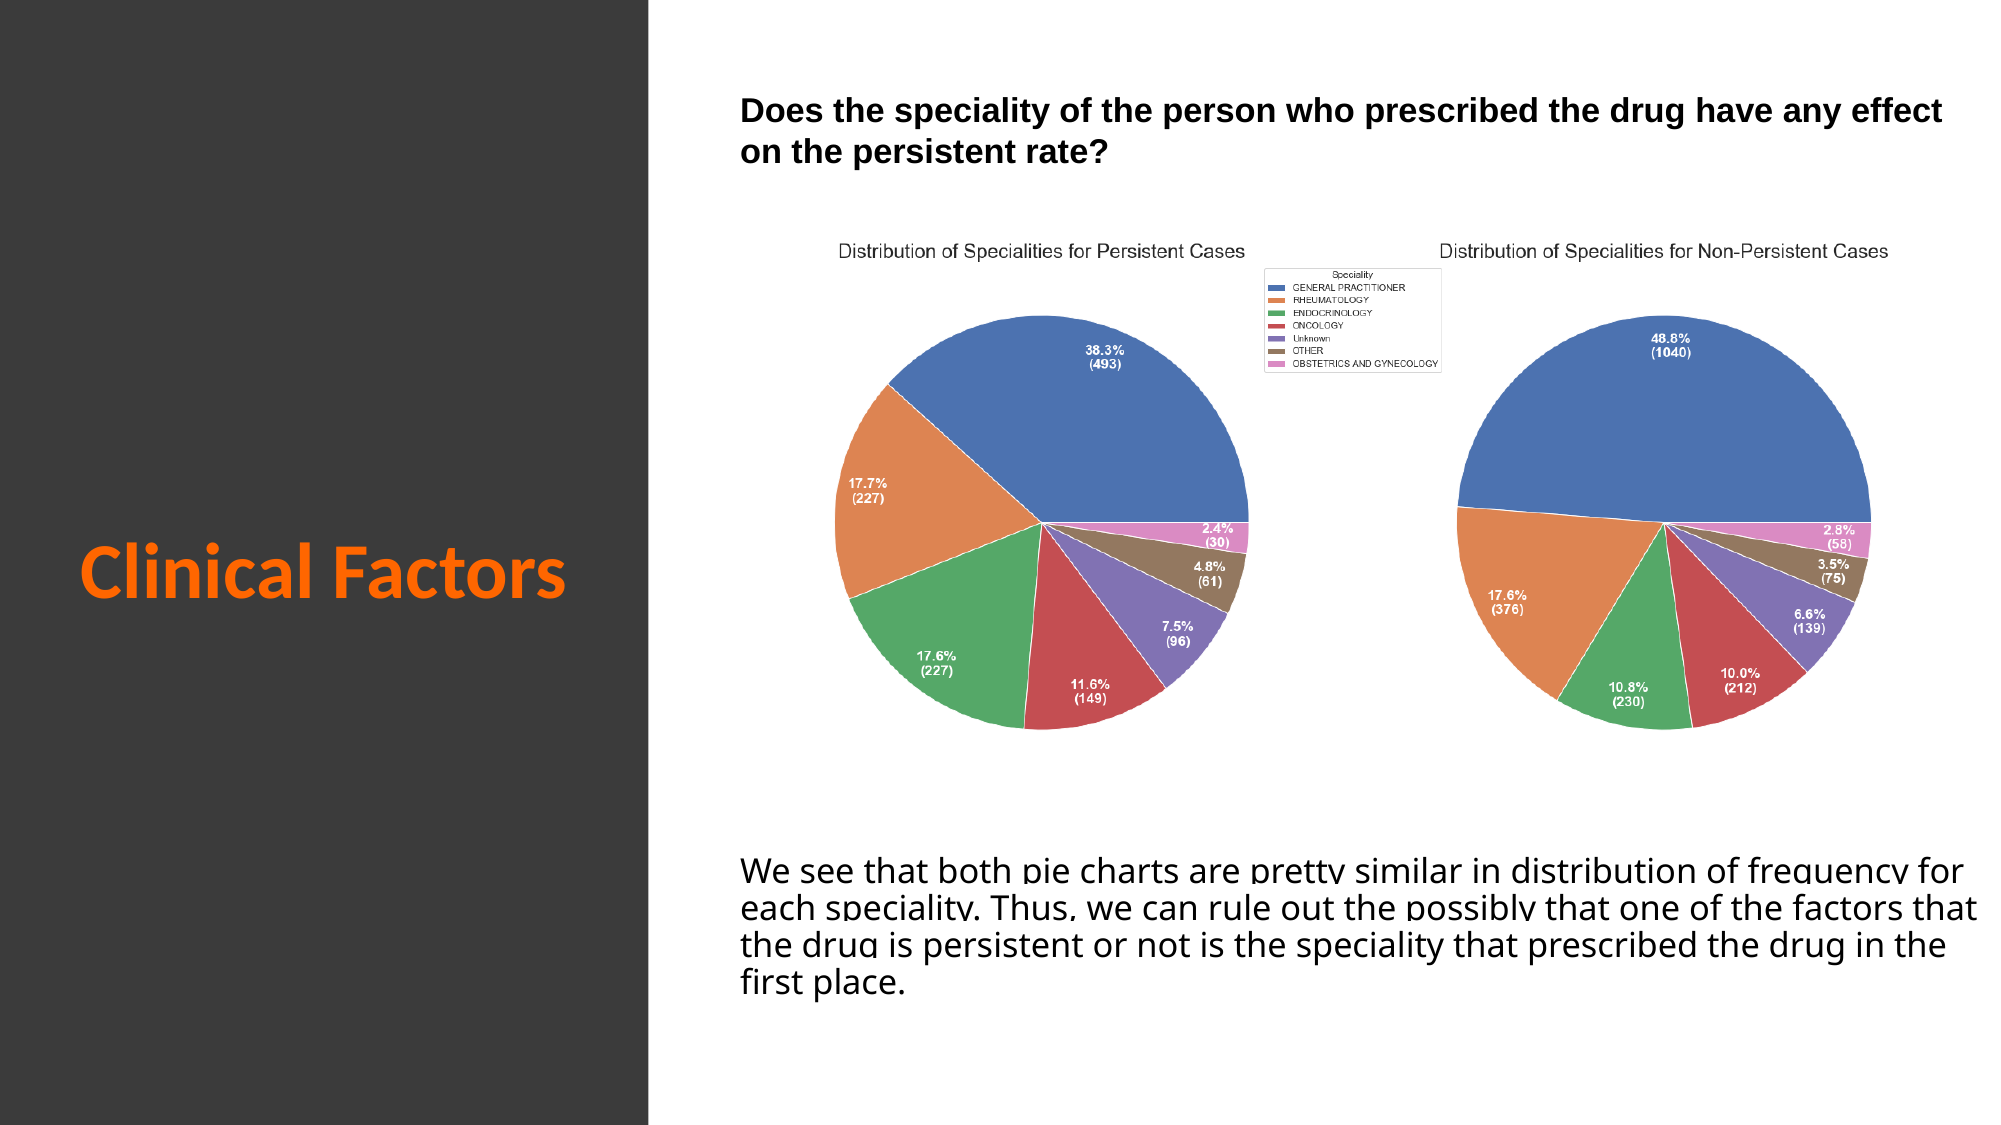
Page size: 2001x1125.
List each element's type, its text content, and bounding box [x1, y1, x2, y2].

title Clinical Factors [0, 0, 649, 1125]
picture [787, 209, 1938, 749]
subtitle Does the speciality of the person who prescribed the drug have any effect on the persistent rate? We see that both pie charts are pretty similar in distribution of frequency for each speciality. Thus, we can rule out the possibly that one of the factors that the drug is persistent or not is the speciality that prescribed the drug in the first place. [724, 0, 2000, 1125]
